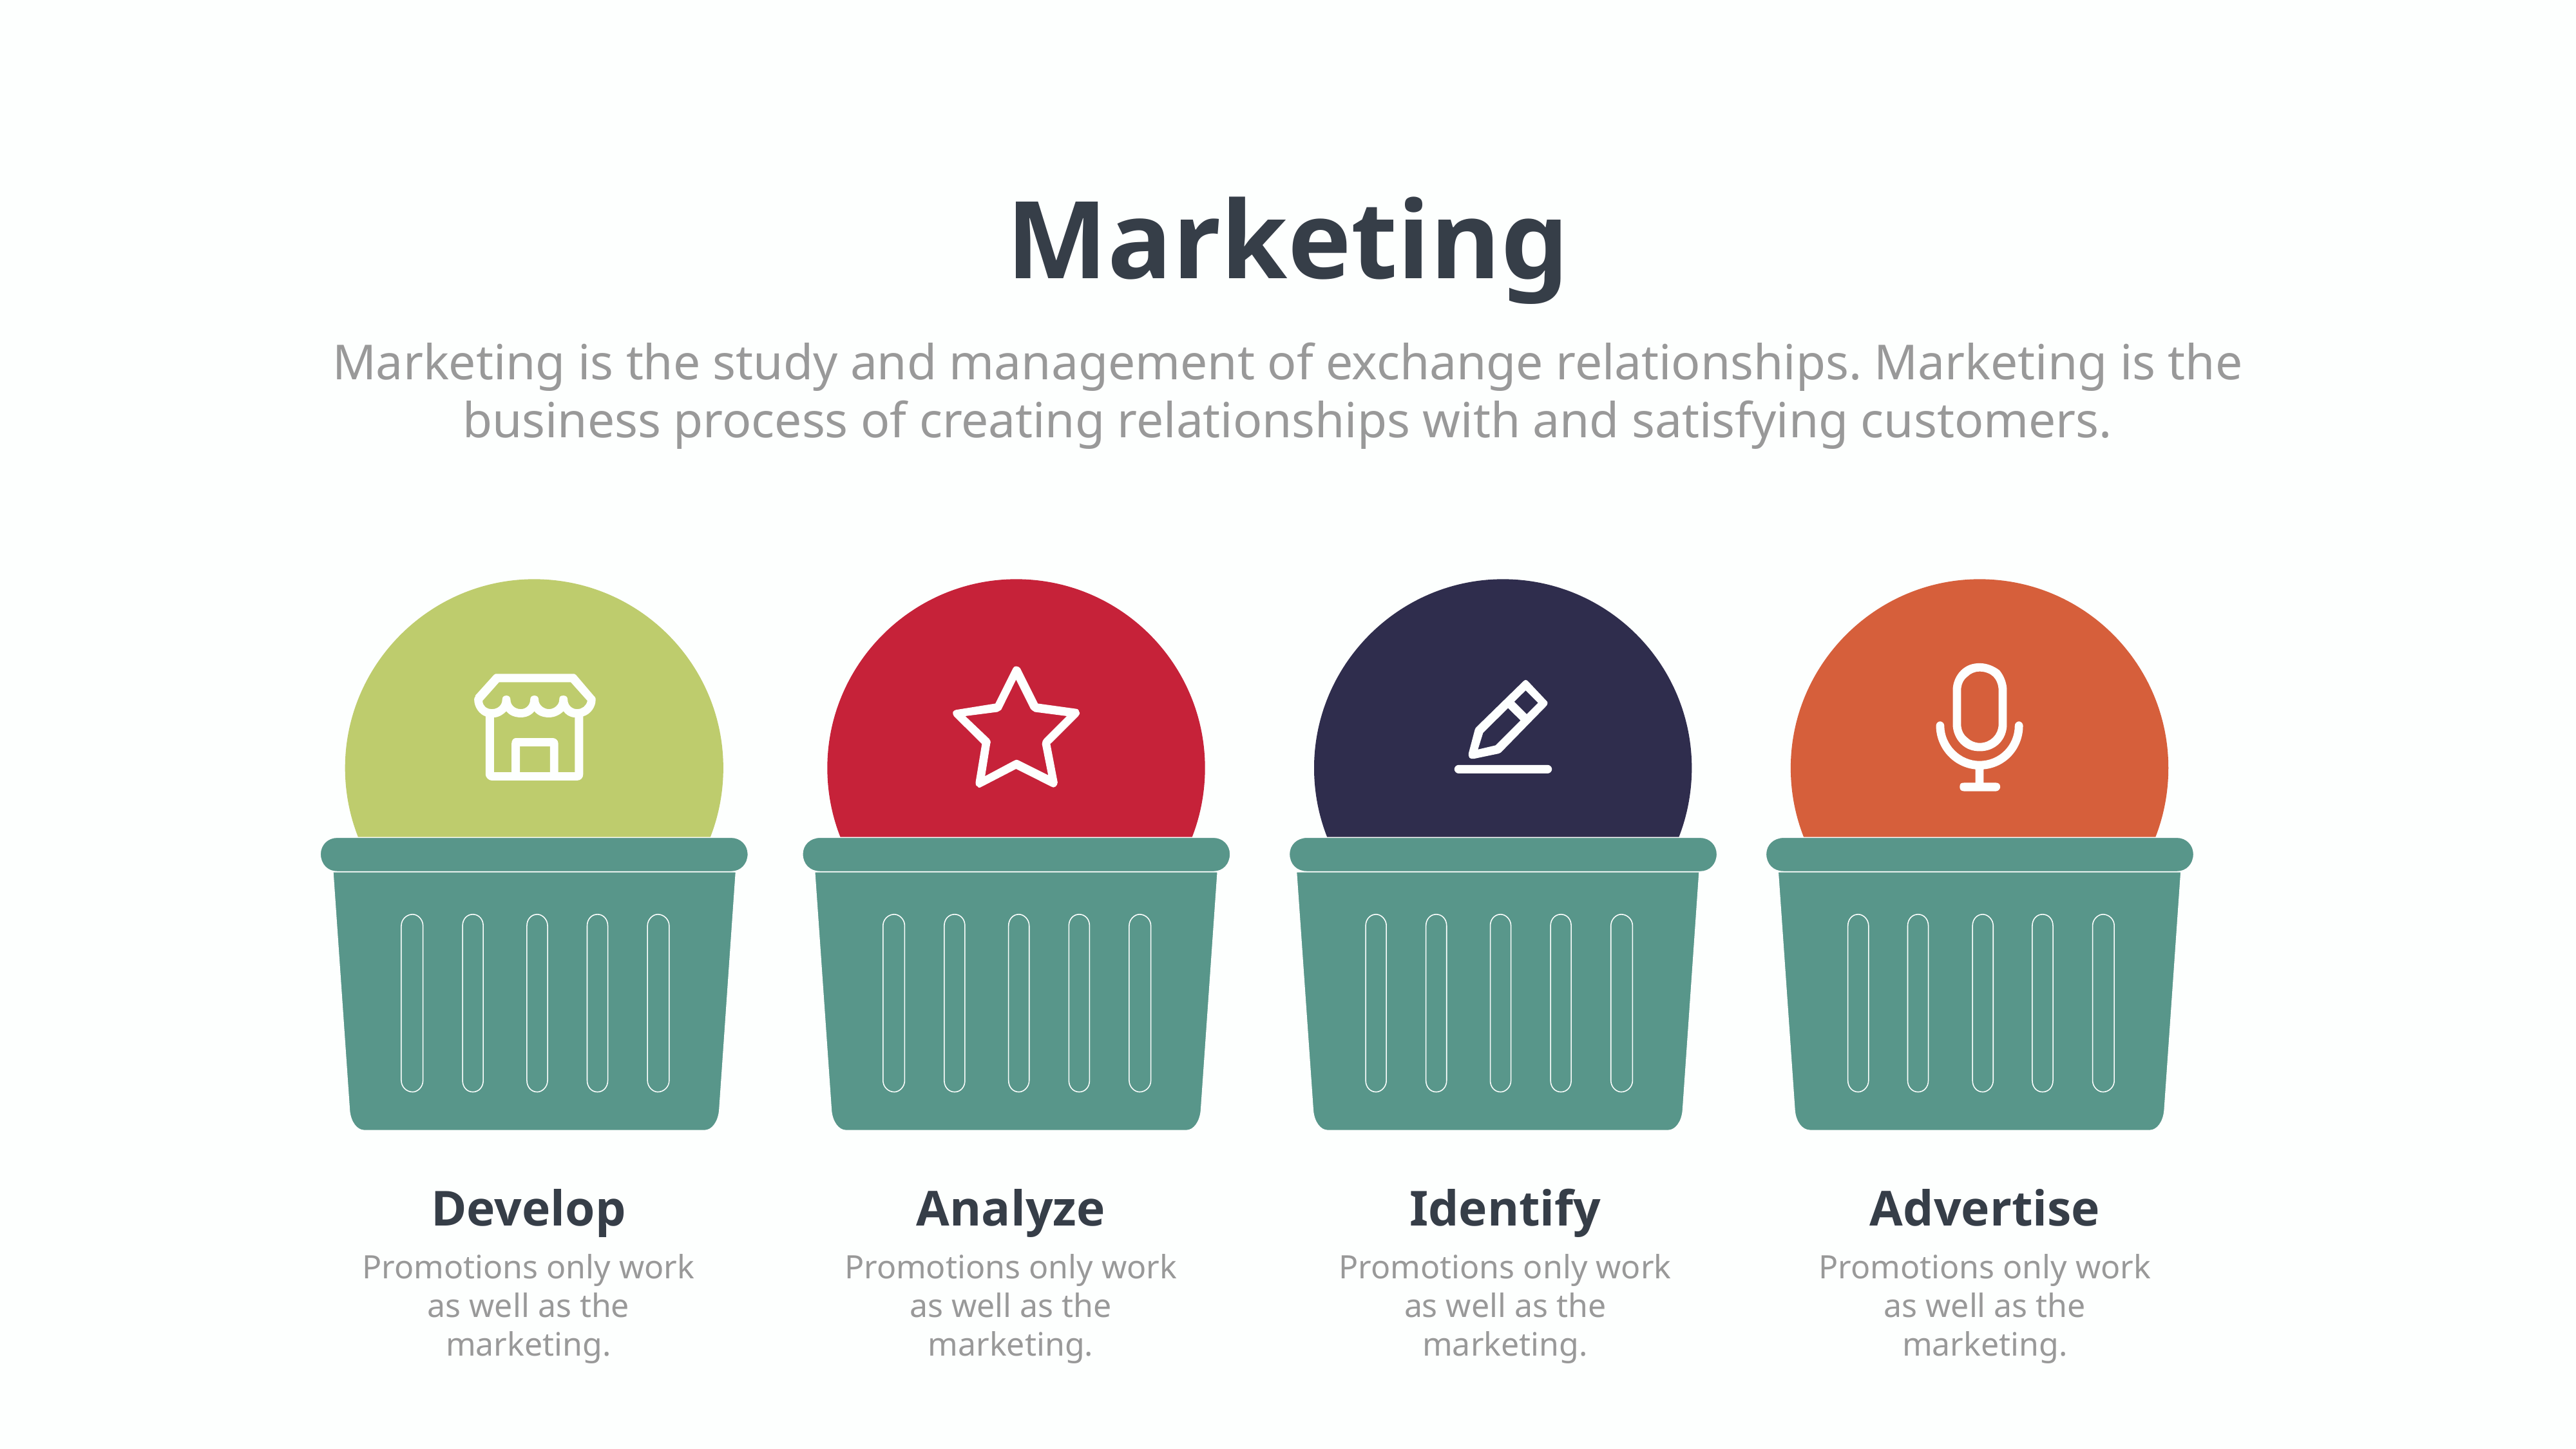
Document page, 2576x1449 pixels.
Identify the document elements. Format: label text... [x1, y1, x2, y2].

text_box [1790, 579, 2169, 837]
text_box [814, 871, 1218, 1131]
text_box [474, 674, 596, 781]
text_box [1778, 871, 2181, 1131]
text_box Promotions only work as well as the marketing. [816, 1241, 1205, 1367]
text_box [883, 914, 905, 1092]
text_box [1468, 679, 1548, 759]
text_box [345, 579, 723, 837]
text_box [1366, 914, 1387, 1092]
text_box [647, 914, 669, 1092]
text_box [953, 666, 1080, 788]
text_box Advertise [1859, 1173, 2111, 1241]
text_box [1069, 914, 1090, 1092]
text_box Analyze [884, 1173, 1137, 1241]
text_box [827, 579, 1205, 837]
text_box [1490, 914, 1511, 1092]
text_box [1610, 914, 1633, 1092]
text_box [463, 914, 484, 1092]
text_box [2092, 914, 2115, 1092]
text_box [1129, 914, 1151, 1092]
text_box [587, 914, 608, 1092]
text_box [2032, 914, 2054, 1092]
text_box [320, 837, 749, 871]
text_box [944, 914, 965, 1092]
text_box [1454, 764, 1552, 773]
text_box [1972, 914, 1994, 1092]
text_box Promotions only work as well as the marketing. [1790, 1241, 2179, 1367]
text_box [1008, 914, 1029, 1092]
text_box [1314, 579, 1692, 837]
text_box Marketing [997, 166, 1579, 305]
text_box [802, 837, 1230, 871]
text_box [1766, 837, 2194, 871]
text_box [1936, 721, 2023, 791]
text_box [1426, 914, 1447, 1092]
text_box Develop [403, 1173, 654, 1241]
text_box [1847, 914, 1869, 1092]
text_box [1952, 663, 2007, 752]
text_box [1289, 837, 1717, 872]
text_box Identify [1379, 1173, 1632, 1241]
text_box Promotions only work as well as the marketing. [334, 1241, 723, 1367]
text_box [401, 914, 423, 1092]
text_box Marketing is the study and management of exchange relationships. Marketing is the business process of creating relationships with and satisfying customers. [259, 326, 2317, 452]
text_box Promotions only work as well as the marketing. [1311, 1241, 1700, 1367]
text_box [332, 871, 736, 1131]
text_box [1296, 871, 1700, 1131]
text_box [526, 914, 548, 1092]
text_box [1907, 914, 1929, 1092]
text_box [1550, 914, 1572, 1092]
